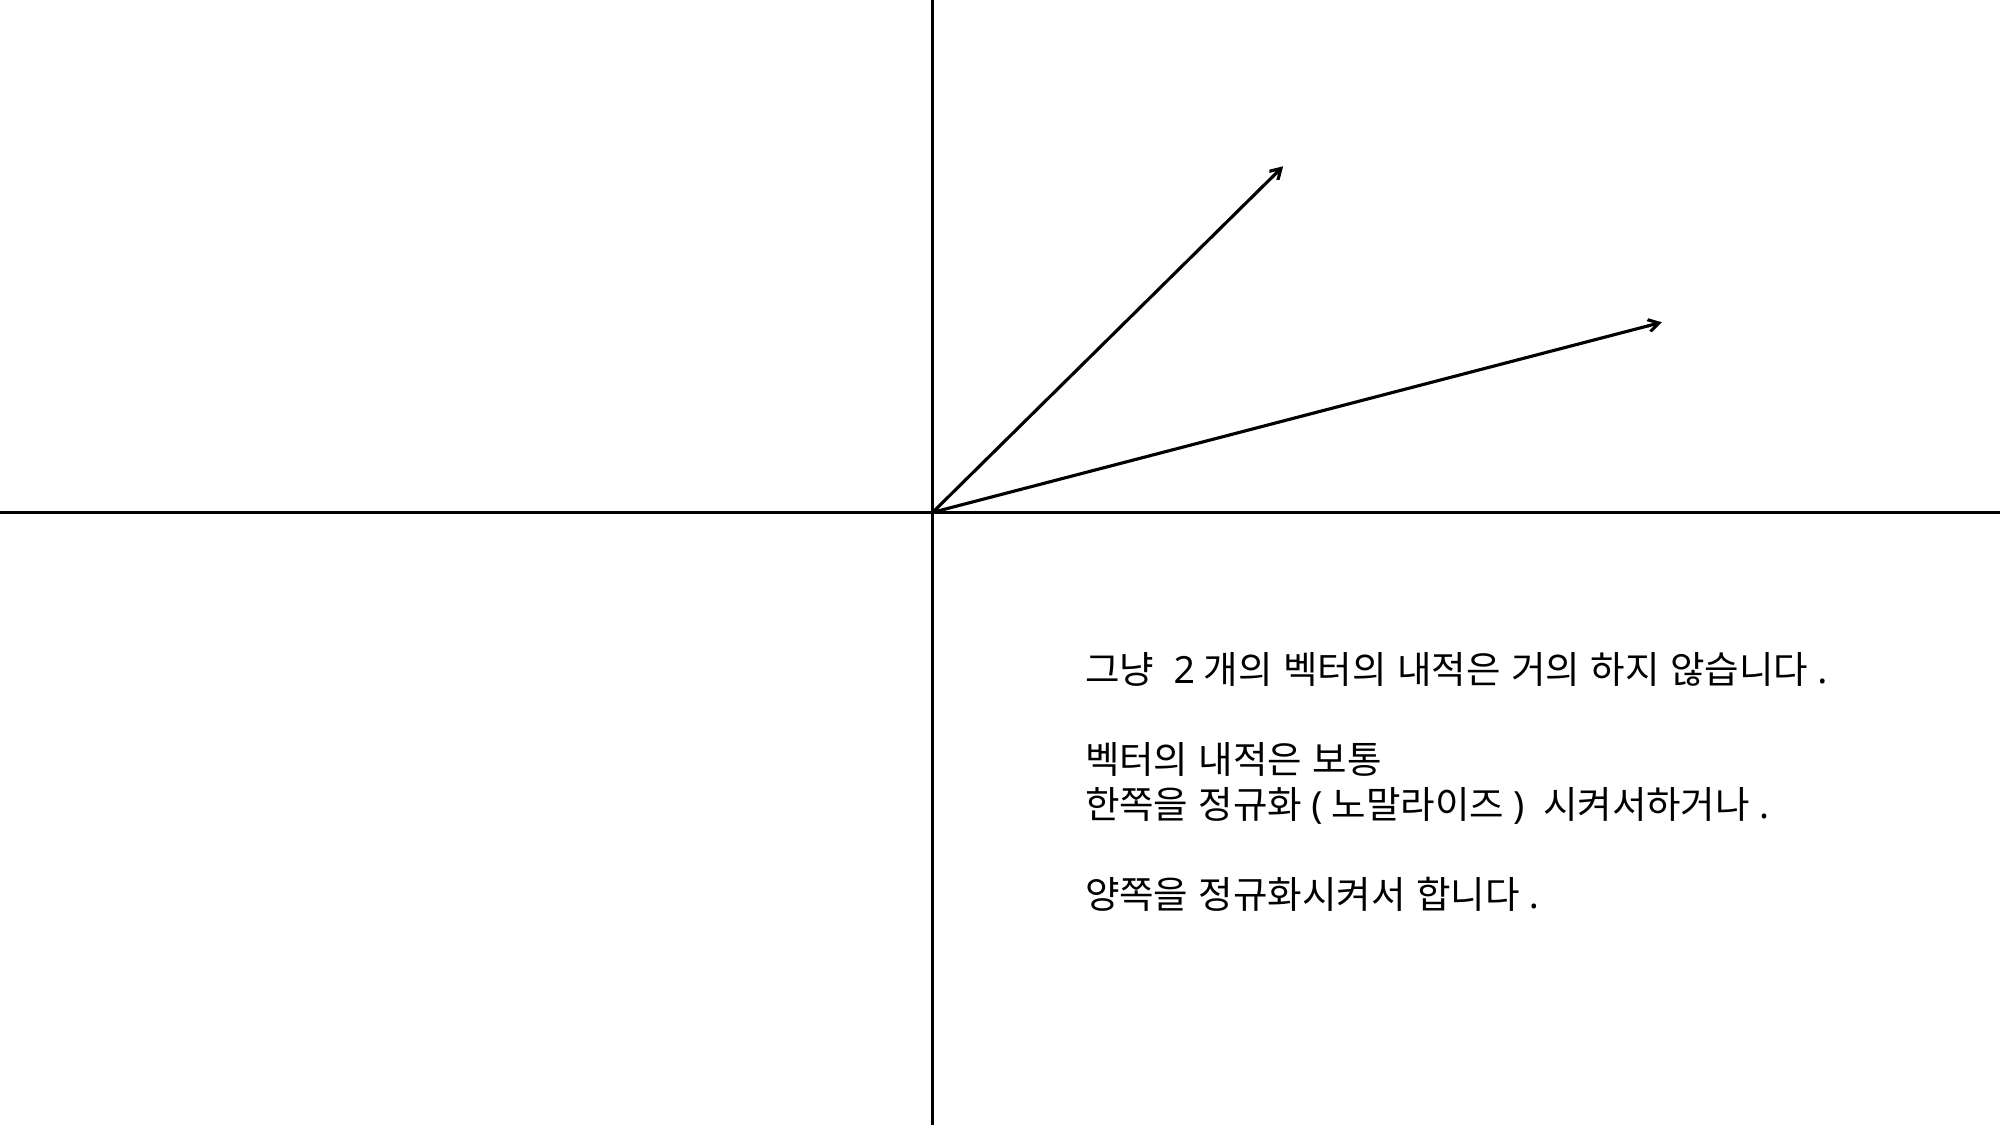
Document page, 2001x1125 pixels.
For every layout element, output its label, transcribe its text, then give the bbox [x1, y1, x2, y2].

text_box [932, 322, 1662, 513]
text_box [932, 166, 1284, 322]
text_box 그냥 2개의 벡터의 내적은 거의 하지 않습니다. 벡터의 내적은 보통 한쪽을 정규화(노말라이즈) 시켜서하거나. 양쪽을 정규화시켜서 합니다. [1070, 638, 1843, 924]
